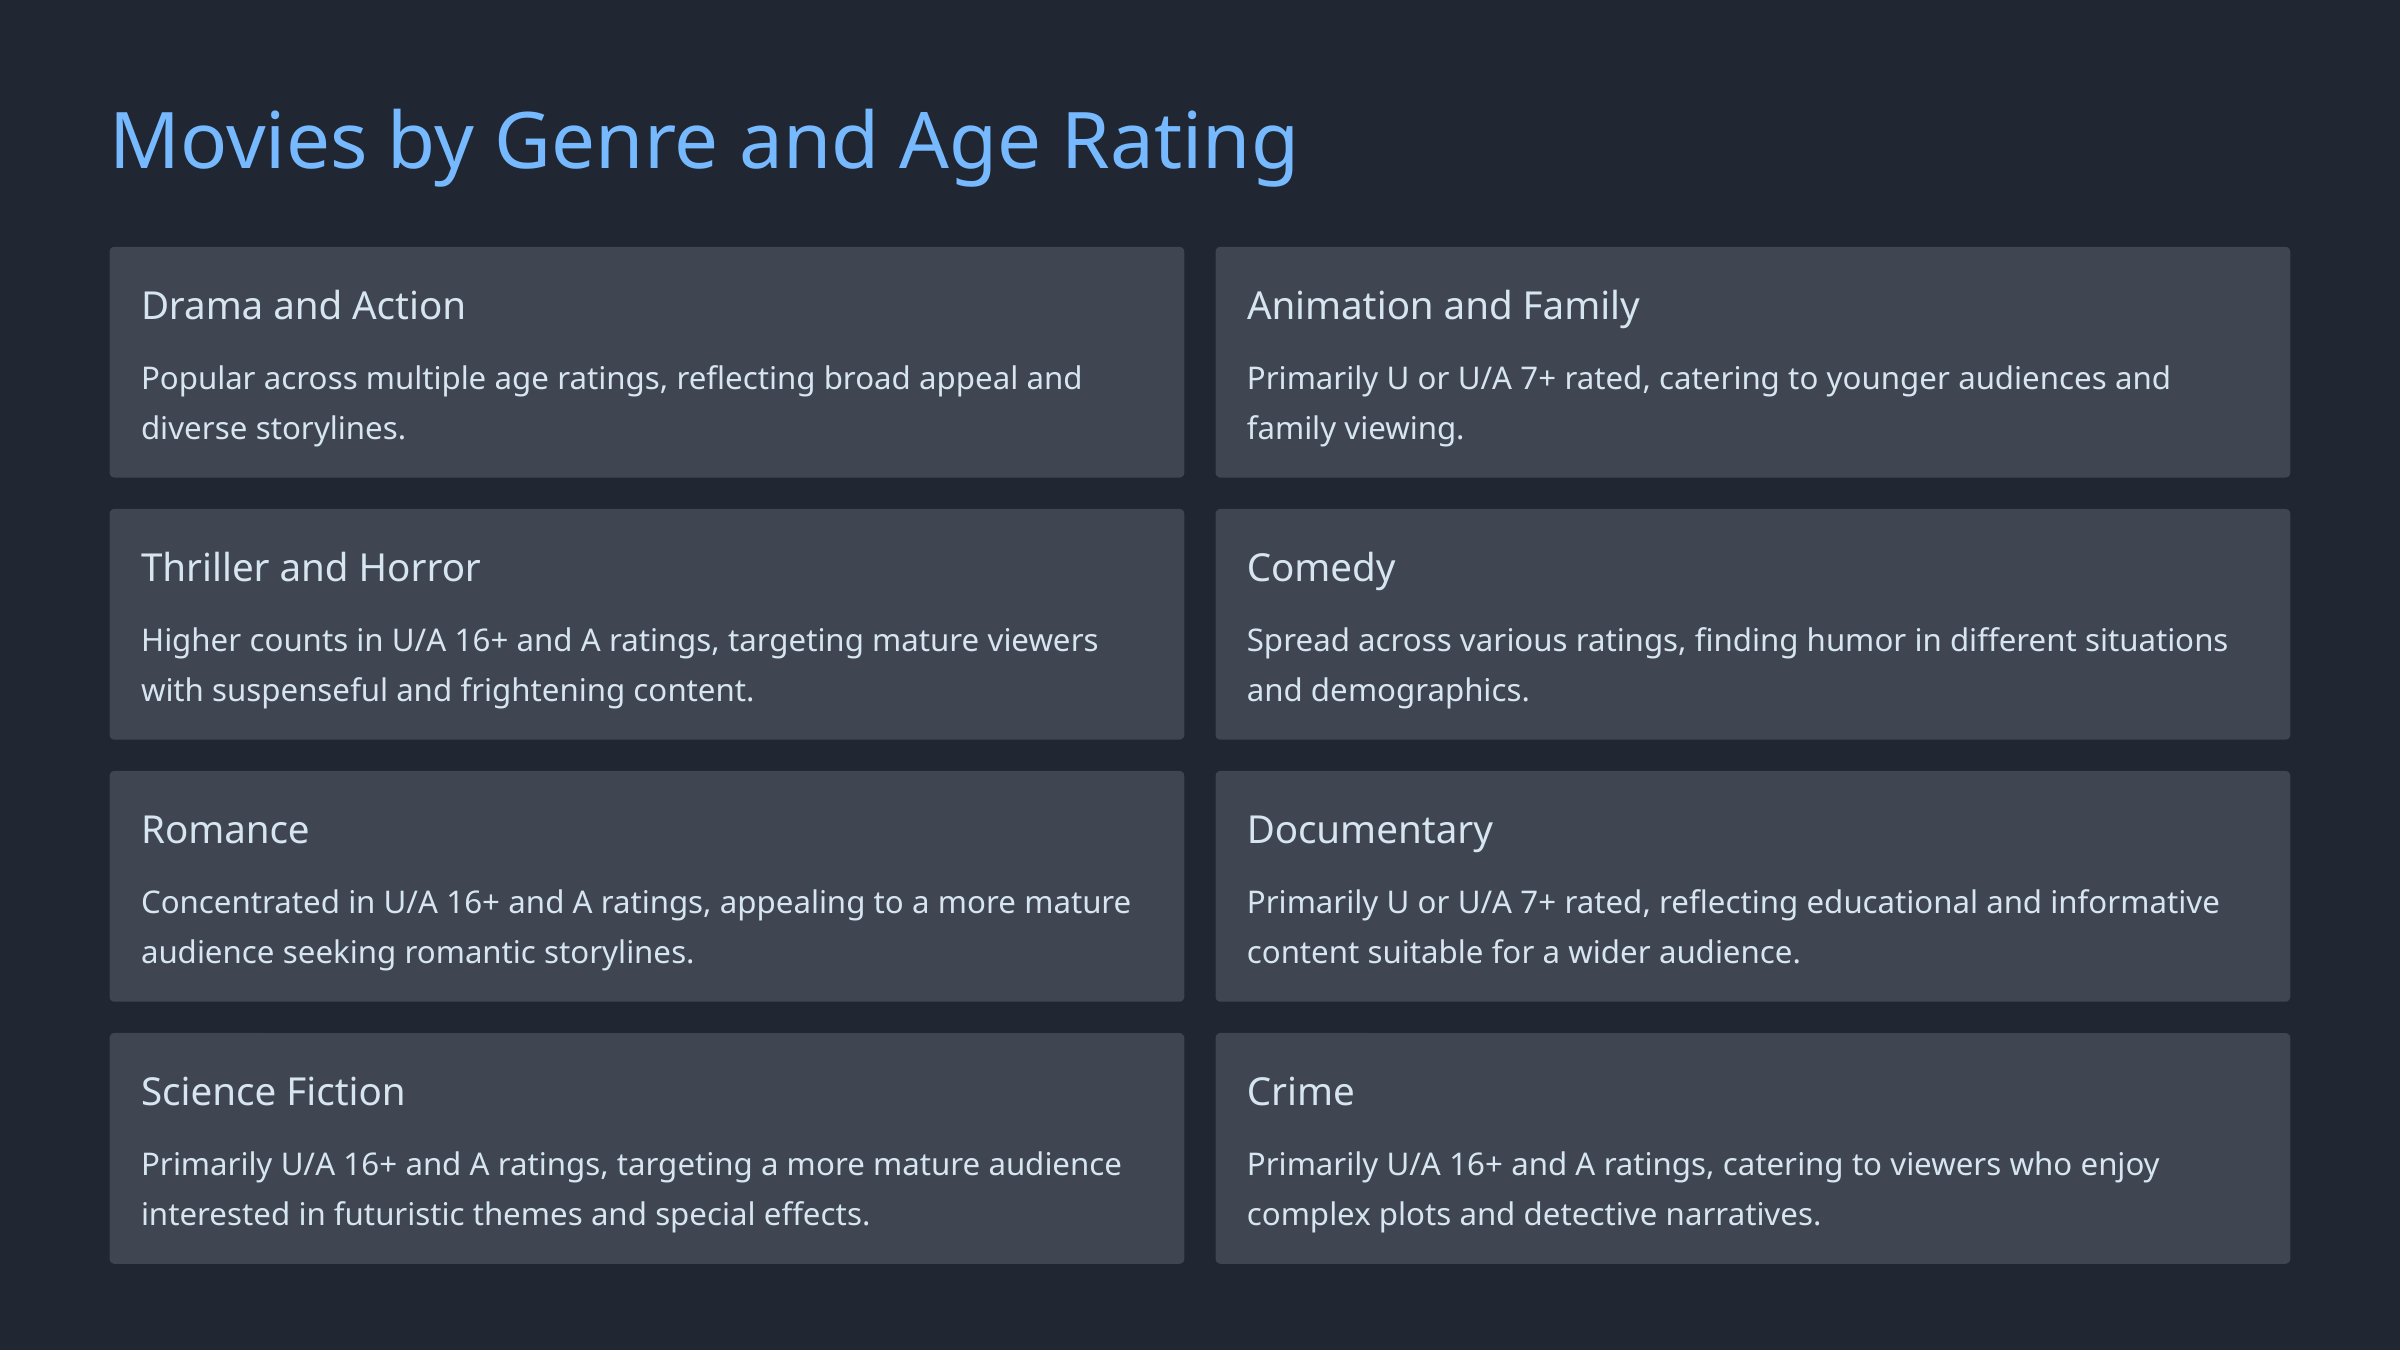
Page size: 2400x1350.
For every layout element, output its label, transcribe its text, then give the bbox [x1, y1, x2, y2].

text_box Thriller and Horror [140, 540, 533, 590]
text_box [1215, 508, 2291, 740]
text_box [109, 1032, 1185, 1264]
text_box Primarily U or U/A 7+ rated, catering to younger audiences and family viewing. [1246, 345, 2259, 447]
text_box Concentrated in U/A 16+ and A ratings, appealing to a more mature audience seeking romantic storylines. [140, 870, 1153, 971]
text_box [109, 508, 1185, 740]
text_box Movies by Genre and Age Rating [109, 86, 1309, 185]
text_box Popular across multiple age ratings, reflecting broad appeal and diverse storylines. [140, 345, 1153, 447]
text_box [109, 770, 1185, 1002]
text_box Primarily U/A 16+ and A ratings, targeting a more mature audience interested in futuristic themes and special effects. [140, 1132, 1153, 1233]
text_box [1215, 1032, 2291, 1264]
text_box [109, 246, 1185, 478]
text_box Documentary [1246, 802, 1639, 852]
text_box Primarily U or U/A 7+ rated, reflecting educational and informative content suitable for a wider audience. [1246, 870, 2259, 971]
text_box [1215, 246, 2291, 478]
text_box [1215, 770, 2291, 1002]
text_box Primarily U/A 16+ and A ratings, catering to viewers who enjoy complex plots and detective narratives. [1246, 1132, 2259, 1233]
text_box Comedy [1246, 540, 1639, 590]
text_box Spread across various ratings, finding humor in different situations and demographics. [1246, 608, 2259, 709]
text_box Crime [1246, 1064, 1639, 1114]
text_box Drama and Action [140, 278, 533, 328]
text_box Romance [140, 802, 533, 852]
text_box Animation and Family [1247, 278, 1668, 328]
text_box Science Fiction [140, 1064, 533, 1114]
text_box Higher counts in U/A 16+ and A ratings, targeting mature viewers with suspenseful and frightening content. [140, 608, 1153, 709]
